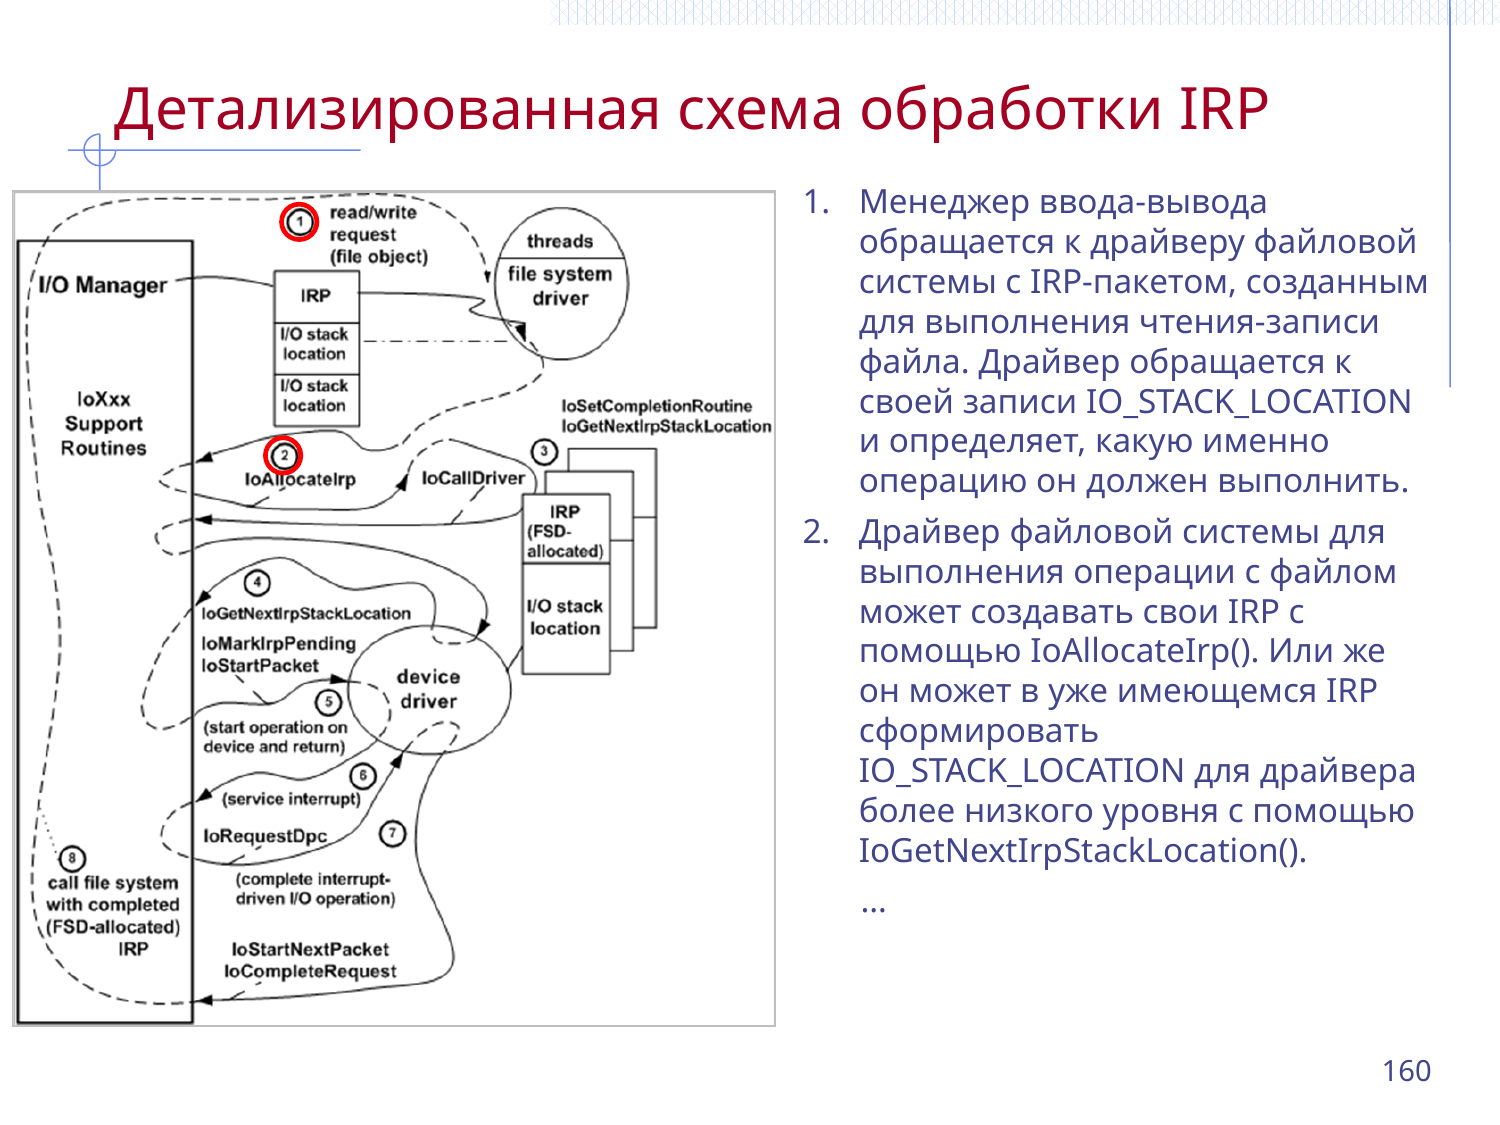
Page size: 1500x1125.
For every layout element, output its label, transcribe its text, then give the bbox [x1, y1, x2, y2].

picture [12, 191, 775, 1026]
title Детализированная схема обработки IRP [99, 42, 1375, 149]
list Менеджер ввода-вывода обращается к драйверу файловой системы с IRP-пакетом, созданным для выполнения чтения-записи файла. Драйвер обращается к своей записи IO_STACK_LOCATION и определяет, какую именно операцию он должен выполнить. Драйвер файловой системы для выполнения операции с файлом может создавать свои IRP с помощью IoAllocateIrp(). Или же он может в уже имеющемся IRP сформировать IO_STACK_LOCATION для драйвера более низкого уровня с помощью IoGetNextIrpStackLocation(). … [787, 172, 1447, 1035]
slide_number 160 [1074, 1025, 1447, 1100]
